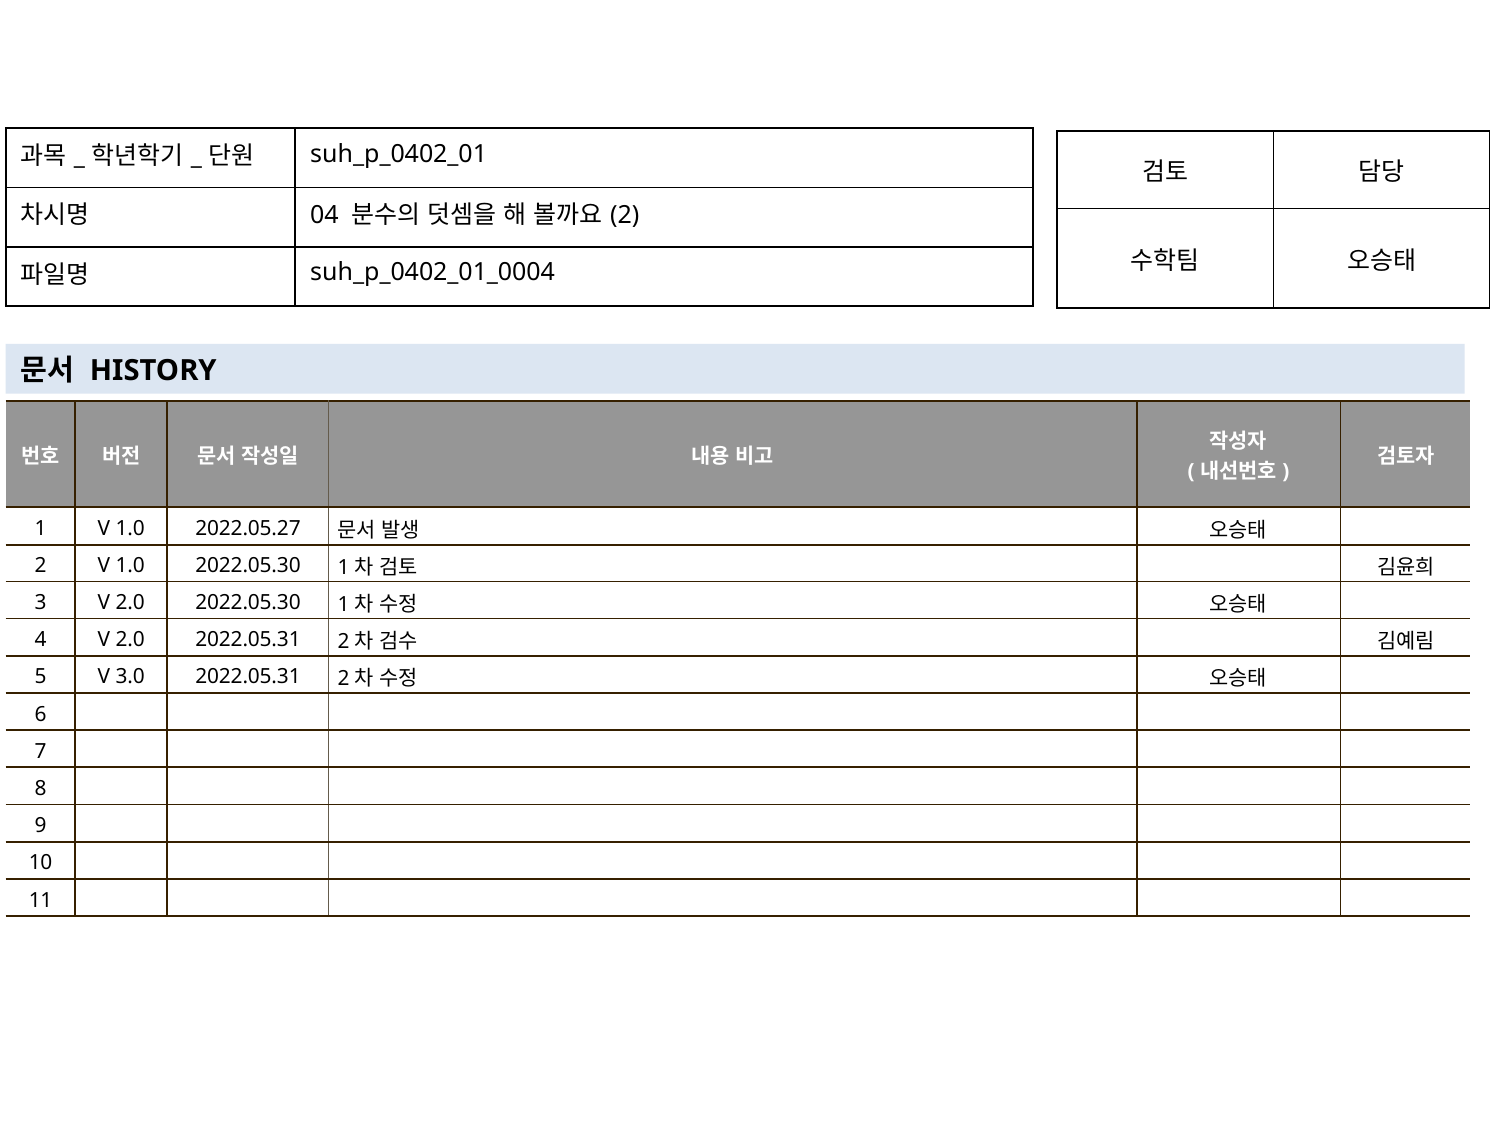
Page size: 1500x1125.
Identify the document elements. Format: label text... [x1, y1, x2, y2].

table_header suh_p_0402_01 [296, 129, 1032, 187]
table_cell [1341, 657, 1470, 692]
table_cell [76, 880, 166, 915]
table_cell [329, 694, 1136, 729]
table_cell 오승태 [1274, 209, 1489, 307]
table_cell 김예림 [1341, 619, 1470, 655]
table_cell 2022.05.30 [168, 582, 328, 618]
table_cell [1138, 880, 1340, 915]
table_header 문서 작성일 [168, 402, 328, 506]
table_cell V 2.0 [76, 582, 166, 618]
table_cell [168, 694, 328, 729]
table_cell 2022.05.30 [168, 546, 328, 581]
table_cell [76, 768, 166, 804]
table_cell 문서 발생 [329, 508, 1136, 544]
table_cell 5 [6, 657, 74, 692]
table_cell 1 [6, 508, 74, 544]
table_cell [1341, 731, 1470, 766]
table_cell [1341, 508, 1470, 544]
table_header 검토 [1058, 132, 1273, 208]
table_header 내용 비고 [329, 402, 1136, 506]
table_header 버전 [76, 402, 166, 506]
table_cell 2022.05.31 [168, 619, 328, 655]
table_cell 6 [6, 694, 74, 729]
table_cell 2022.05.27 [168, 508, 328, 544]
table_header 과목_학년학기_단원 [7, 129, 294, 187]
table_header 검토자 [1341, 402, 1470, 506]
table_cell 수학팀 [1058, 209, 1273, 307]
table_cell V 2.0 [76, 619, 166, 655]
table_cell [1341, 582, 1470, 618]
table_cell [1341, 694, 1470, 729]
table_cell 1차 검토 [329, 546, 1136, 581]
table_cell 4 [6, 619, 74, 655]
table_header 번호 [6, 402, 74, 506]
table_cell [1138, 805, 1340, 841]
table_cell [76, 731, 166, 766]
table_cell [168, 731, 328, 766]
table_cell [1138, 694, 1340, 729]
table_cell 오승태 [1138, 657, 1340, 692]
table_cell [76, 805, 166, 841]
table_cell [329, 731, 1136, 766]
table_cell [329, 768, 1136, 804]
table_cell 2022.05.31 [168, 657, 328, 692]
table_cell [76, 843, 166, 878]
table_cell suh_p_0402_01_0004 [296, 248, 1032, 305]
table_cell [168, 880, 328, 915]
table_cell [329, 805, 1136, 841]
table_cell 2차 수정 [329, 657, 1136, 692]
table_cell 7 [6, 731, 74, 766]
table_cell [329, 880, 1136, 915]
table_cell [1341, 880, 1470, 915]
table_cell [1341, 768, 1470, 804]
table_cell [168, 805, 328, 841]
table_cell [1341, 843, 1470, 878]
table_cell [168, 768, 328, 804]
table_cell 10 [6, 843, 74, 878]
table_cell 9 [6, 805, 74, 841]
table_cell V 1.0 [76, 508, 166, 544]
table_cell 04 분수의 덧셈을 해 볼까요(2) [296, 188, 1032, 246]
table_cell 김윤희 [1341, 546, 1470, 581]
table_cell [1138, 546, 1340, 581]
table_header 담당 [1274, 132, 1489, 208]
table_cell V 3.0 [76, 657, 166, 692]
table_cell [76, 694, 166, 729]
table_cell 오승태 [1138, 508, 1340, 544]
table_cell 파일명 [7, 248, 294, 305]
table_cell [329, 843, 1136, 878]
table_cell [1138, 731, 1340, 766]
table_cell 1차 수정 [329, 582, 1136, 618]
table_cell [168, 843, 328, 878]
table_cell 3 [6, 582, 74, 618]
table_cell [1138, 768, 1340, 804]
table_cell 오승태 [1138, 582, 1340, 618]
table_cell 2 [6, 546, 74, 581]
text_box 문서 HISTORY [5, 343, 1465, 394]
table_cell 차시명 [7, 188, 294, 246]
table_cell V 1.0 [76, 546, 166, 581]
table_cell 2차 검수 [329, 619, 1136, 655]
table_cell [1138, 619, 1340, 655]
table_cell 8 [6, 768, 74, 804]
table_cell [1341, 805, 1470, 841]
table_cell 11 [6, 880, 74, 915]
table_cell [1138, 843, 1340, 878]
table_header 작성자 (내선번호) [1138, 402, 1340, 506]
